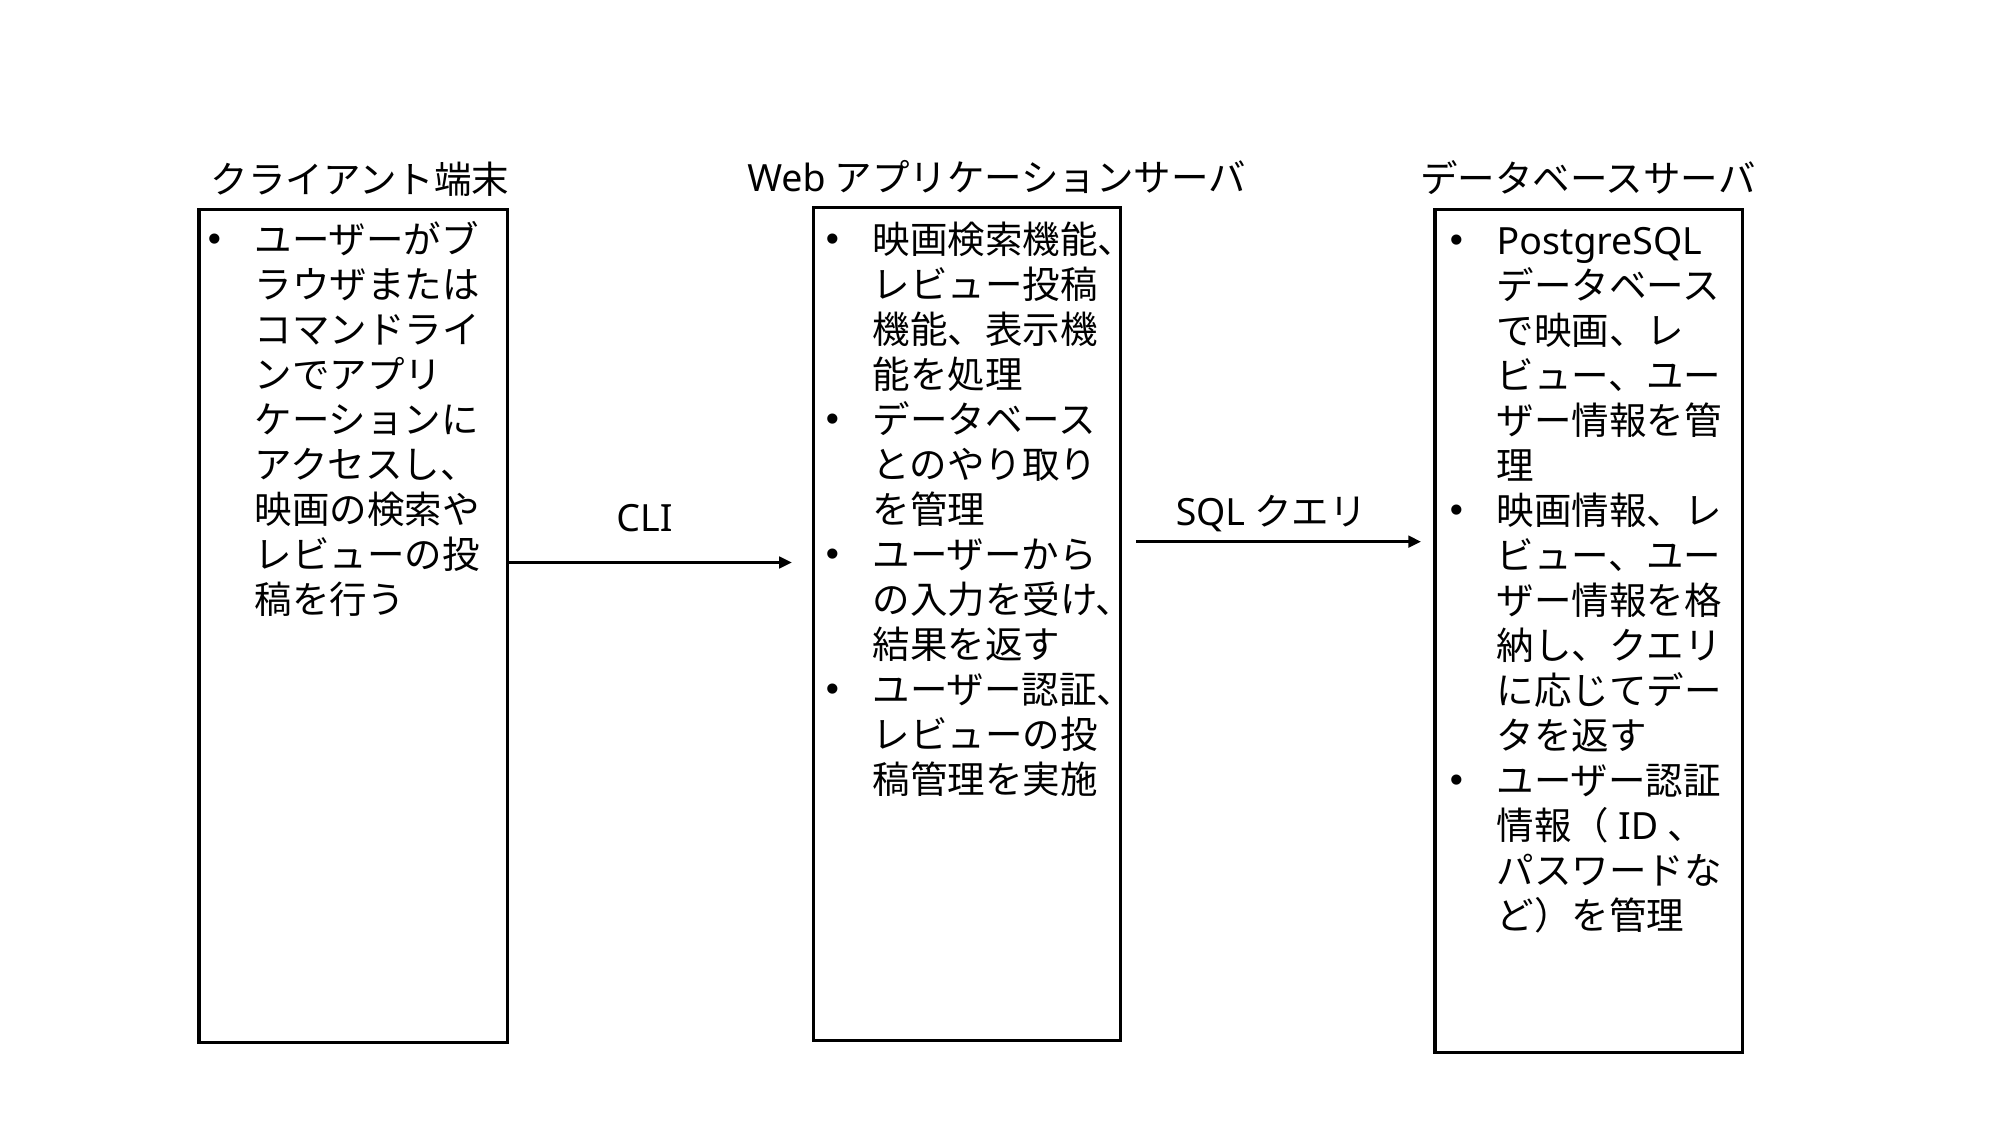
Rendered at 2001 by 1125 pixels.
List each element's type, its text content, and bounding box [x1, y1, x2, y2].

text_box [812, 207, 1122, 1042]
text_box データベースサーバ [1405, 147, 1848, 208]
text_box Webアプリケーションサーバ [732, 146, 1268, 207]
text_box [1433, 208, 1744, 1054]
text_box CLI [601, 486, 688, 546]
text_box SQLクエリ [1161, 480, 1430, 541]
text_box クライアント端末 [196, 148, 525, 209]
text_box [197, 209, 509, 1044]
text_box ユーザーがブラウザまたはコマンドラインでアプリケーションにアクセスし、映画の検索やレビューの投稿を行う [193, 208, 502, 629]
